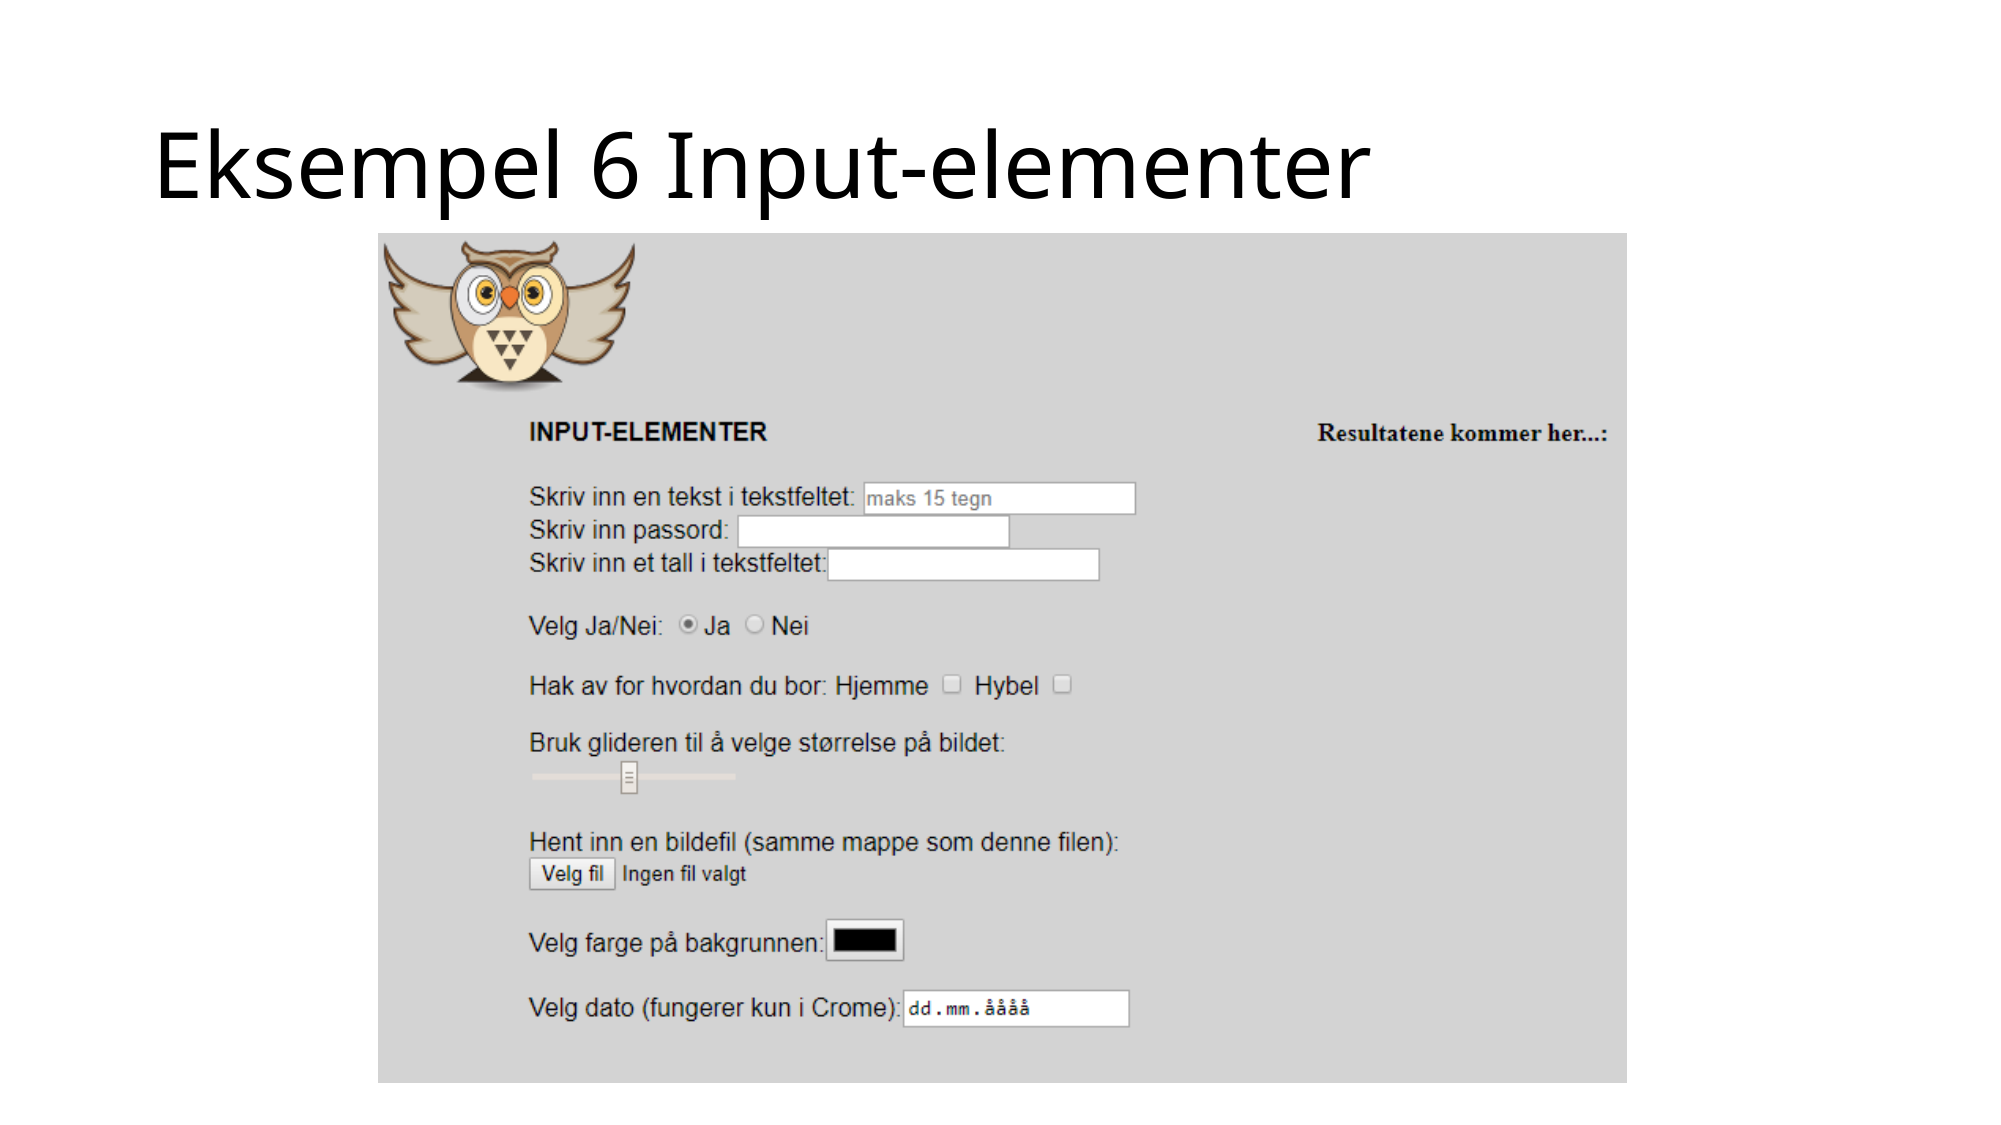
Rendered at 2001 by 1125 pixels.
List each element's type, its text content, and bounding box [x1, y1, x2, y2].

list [378, 233, 1627, 1083]
title Eksempel 6 Input-elementer [137, 59, 1863, 278]
